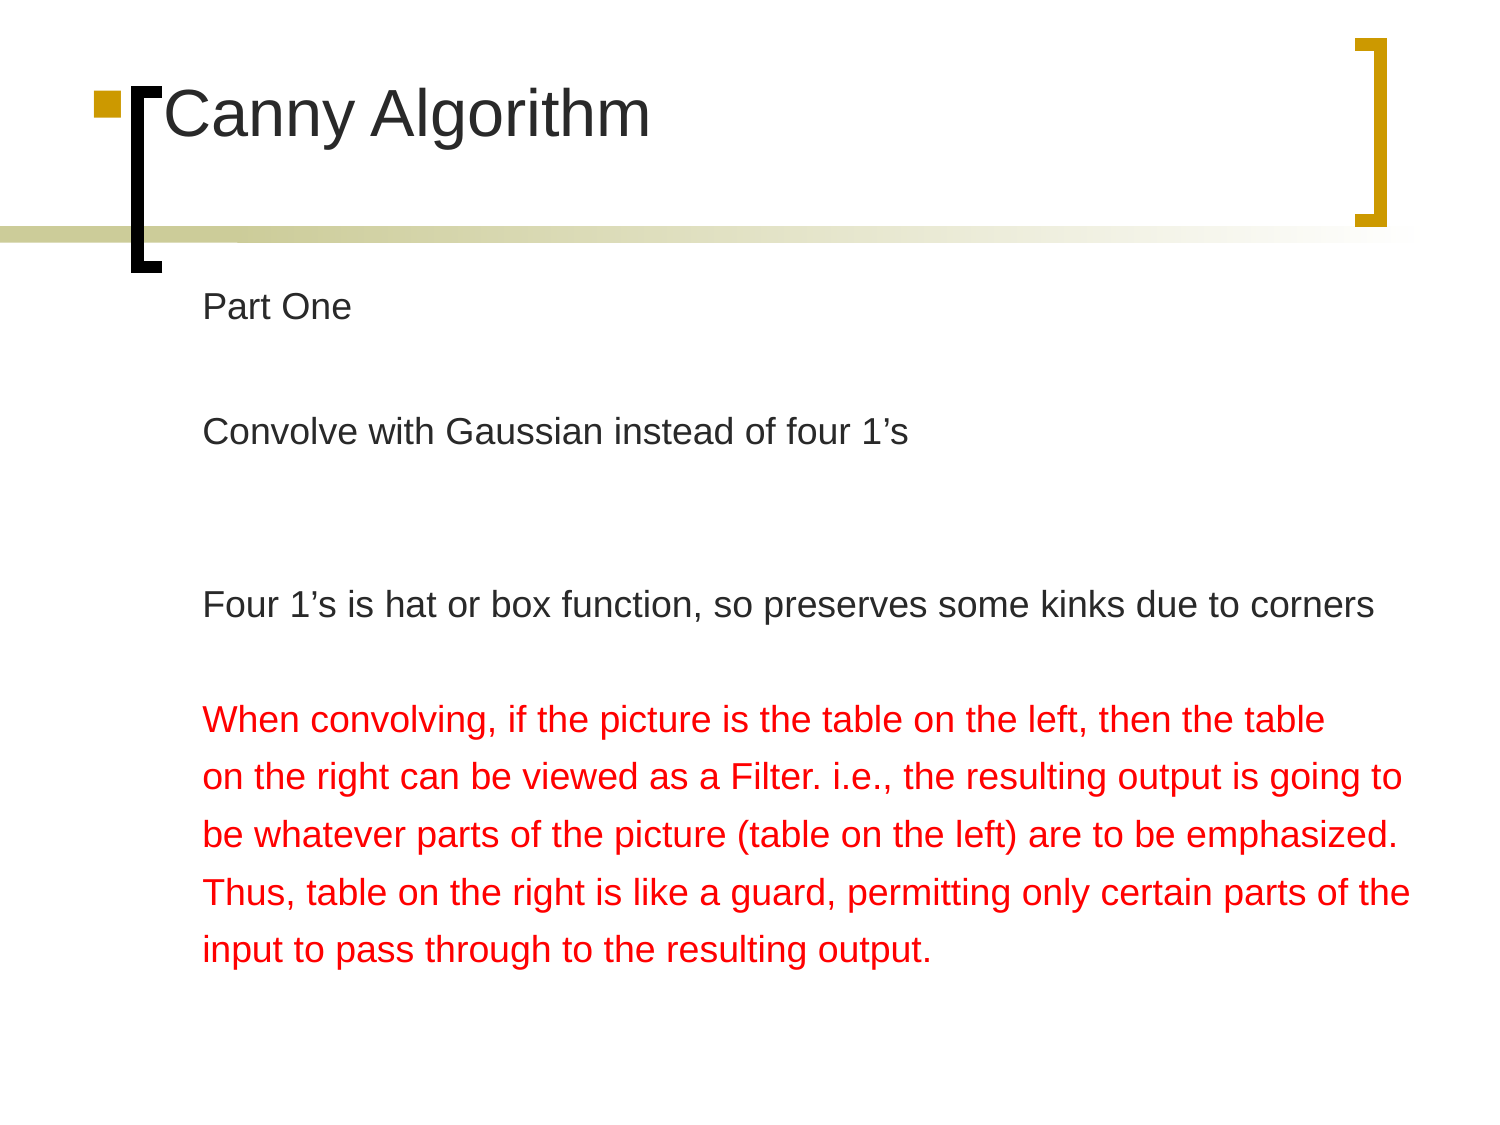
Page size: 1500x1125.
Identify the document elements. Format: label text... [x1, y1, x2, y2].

text_box Convolve with Gaussian instead of four 1’s Four 1’s is hat or box function, so preserves some kinks due to corners When convolving, if the picture is the table on the left, then the table on the right can be viewed as a Filter. i.e., the resulting output is going to be whatever parts of the picture (table on the left) are to be emphasized. Thus, table on the right is like a guard, permitting only certain parts of the input to pass through to the resulting output. [187, 399, 1438, 978]
text_box Part One [187, 274, 588, 335]
list Canny Algorithm [74, 62, 1426, 263]
